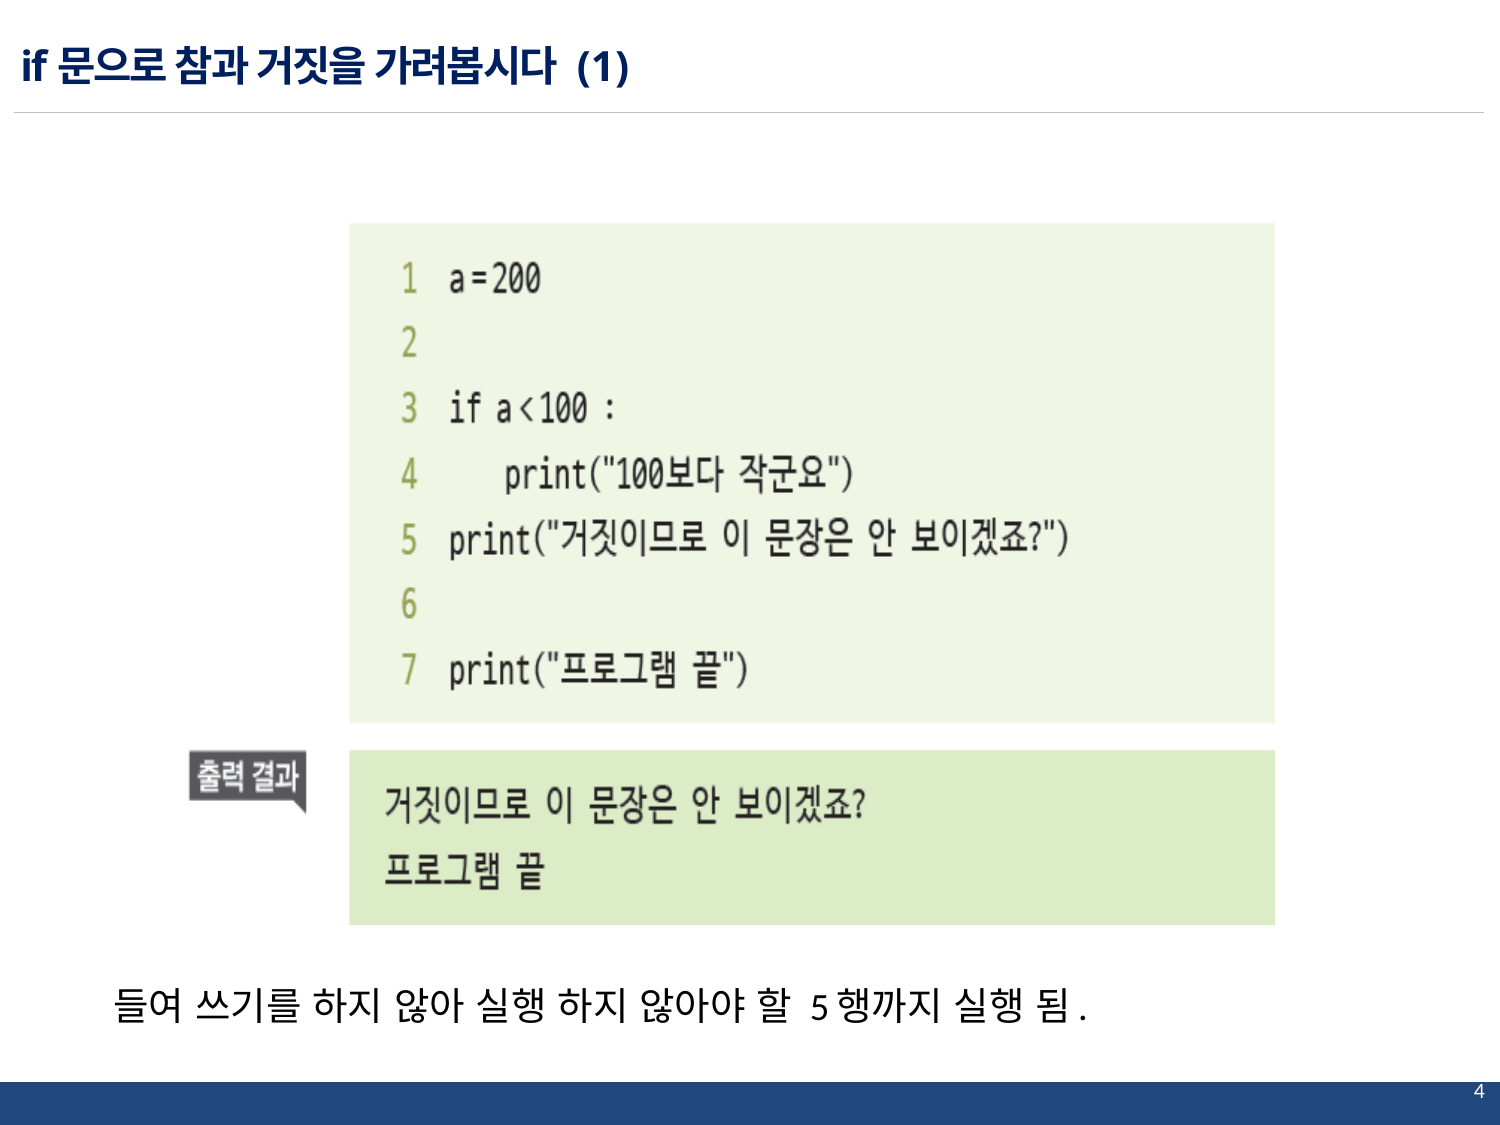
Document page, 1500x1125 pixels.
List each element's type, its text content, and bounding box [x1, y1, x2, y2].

list 들여 쓰기를 하지 않아 실행 하지 않아야 할 5행까지 실행 됨. [50, 325, 1450, 1078]
slide_number 4 [1284, 1059, 1500, 1120]
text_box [87, 199, 1276, 926]
title if문으로 참과 거짓을 가려봅시다 (1) [20, 40, 1480, 95]
